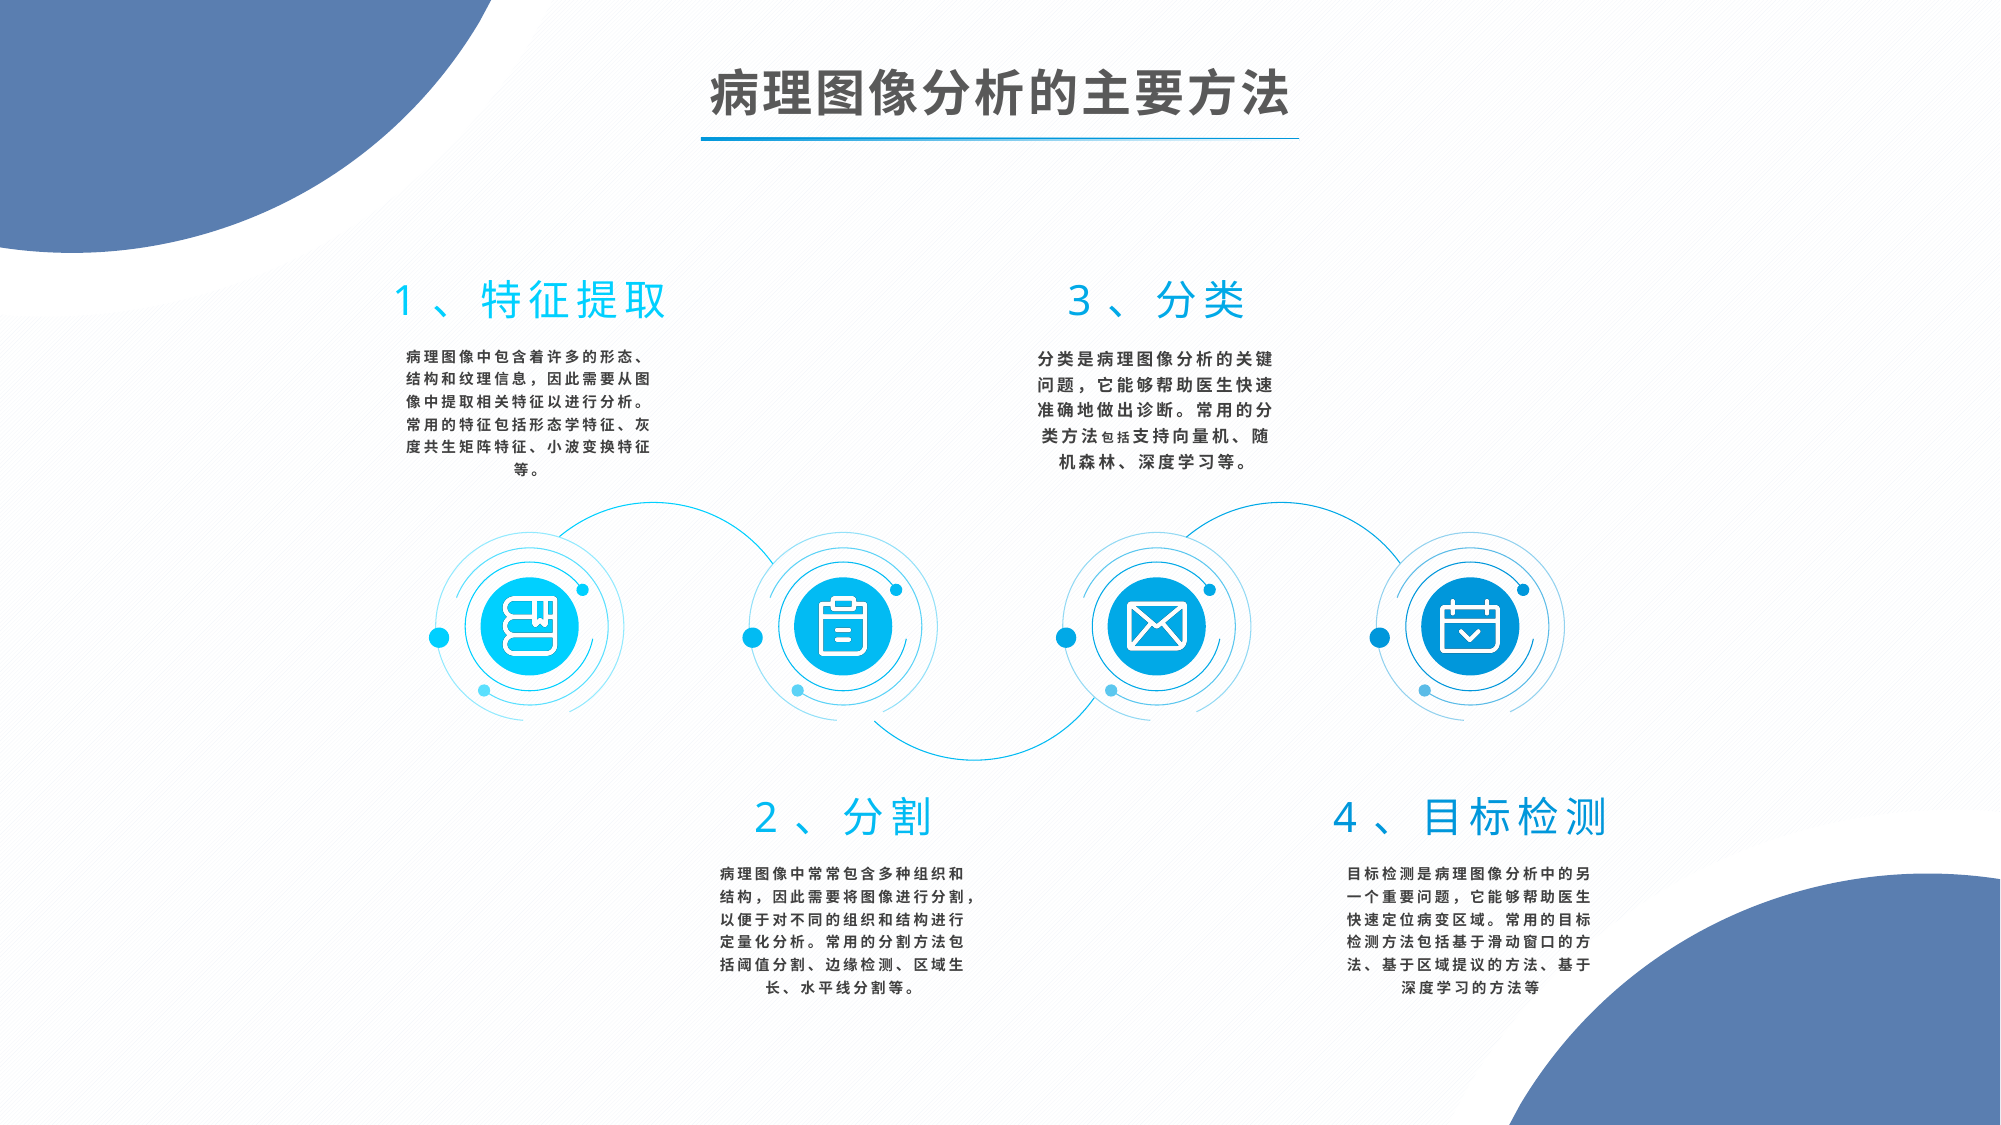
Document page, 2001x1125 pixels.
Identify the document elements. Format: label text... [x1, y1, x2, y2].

text_box 4、目标检测 [1315, 783, 1625, 842]
text_box [1375, 531, 1566, 721]
text_box 1、特征提取 [374, 266, 685, 325]
text_box 病理图像中常常包含多种组织和结构，因此需要将图像进行分割，以便于对不同的组织和结构进行定量化分析。常用的分割方法包括阈值分割、边缘检测、区域生长、水平线分割等。 [705, 852, 982, 991]
text_box 2、分割 [688, 783, 998, 842]
text_box [427, 626, 451, 649]
text_box [1368, 626, 1391, 649]
text_box [1062, 531, 1252, 721]
text_box 目标检测是病理图像分析中的另一个重要问题，它能够帮助医生快速定位病变区域。常用的目标检测方法包括基于滑动窗口的方法、基于区域提议的方法、基于深度学习的方法等 [1332, 852, 1609, 991]
picture [1441, 600, 1499, 652]
text_box [741, 626, 764, 649]
text_box 分类是病理图像分析的关键问题，它能够帮助医生快速准确地做出诊断。常用的分类方法包括支持向量机、随机森林、深度学习等。 [1018, 335, 1295, 474]
text_box 3、分类 [1001, 266, 1312, 325]
text_box [1185, 501, 1401, 650]
text_box 病理图像中包含着许多的形态、结构和纹理信息，因此需要从图像中提取相关特征以进行分析。常用的特征包括形态学特征、灰度共生矩阵特征、小波变换特征等。 [391, 335, 668, 474]
text_box [1152, 656, 1190, 706]
text_box [1465, 656, 1503, 706]
text_box [838, 656, 876, 706]
text_box [525, 656, 562, 706]
text_box 病理图像分析的主要方法 [672, 54, 1328, 123]
text_box [748, 531, 938, 721]
text_box [873, 613, 1095, 761]
text_box [559, 501, 774, 650]
text_box [1054, 626, 1078, 649]
text_box [700, 137, 1300, 142]
picture [1128, 602, 1186, 650]
text_box [435, 531, 625, 721]
picture [503, 597, 557, 655]
picture [819, 597, 867, 655]
